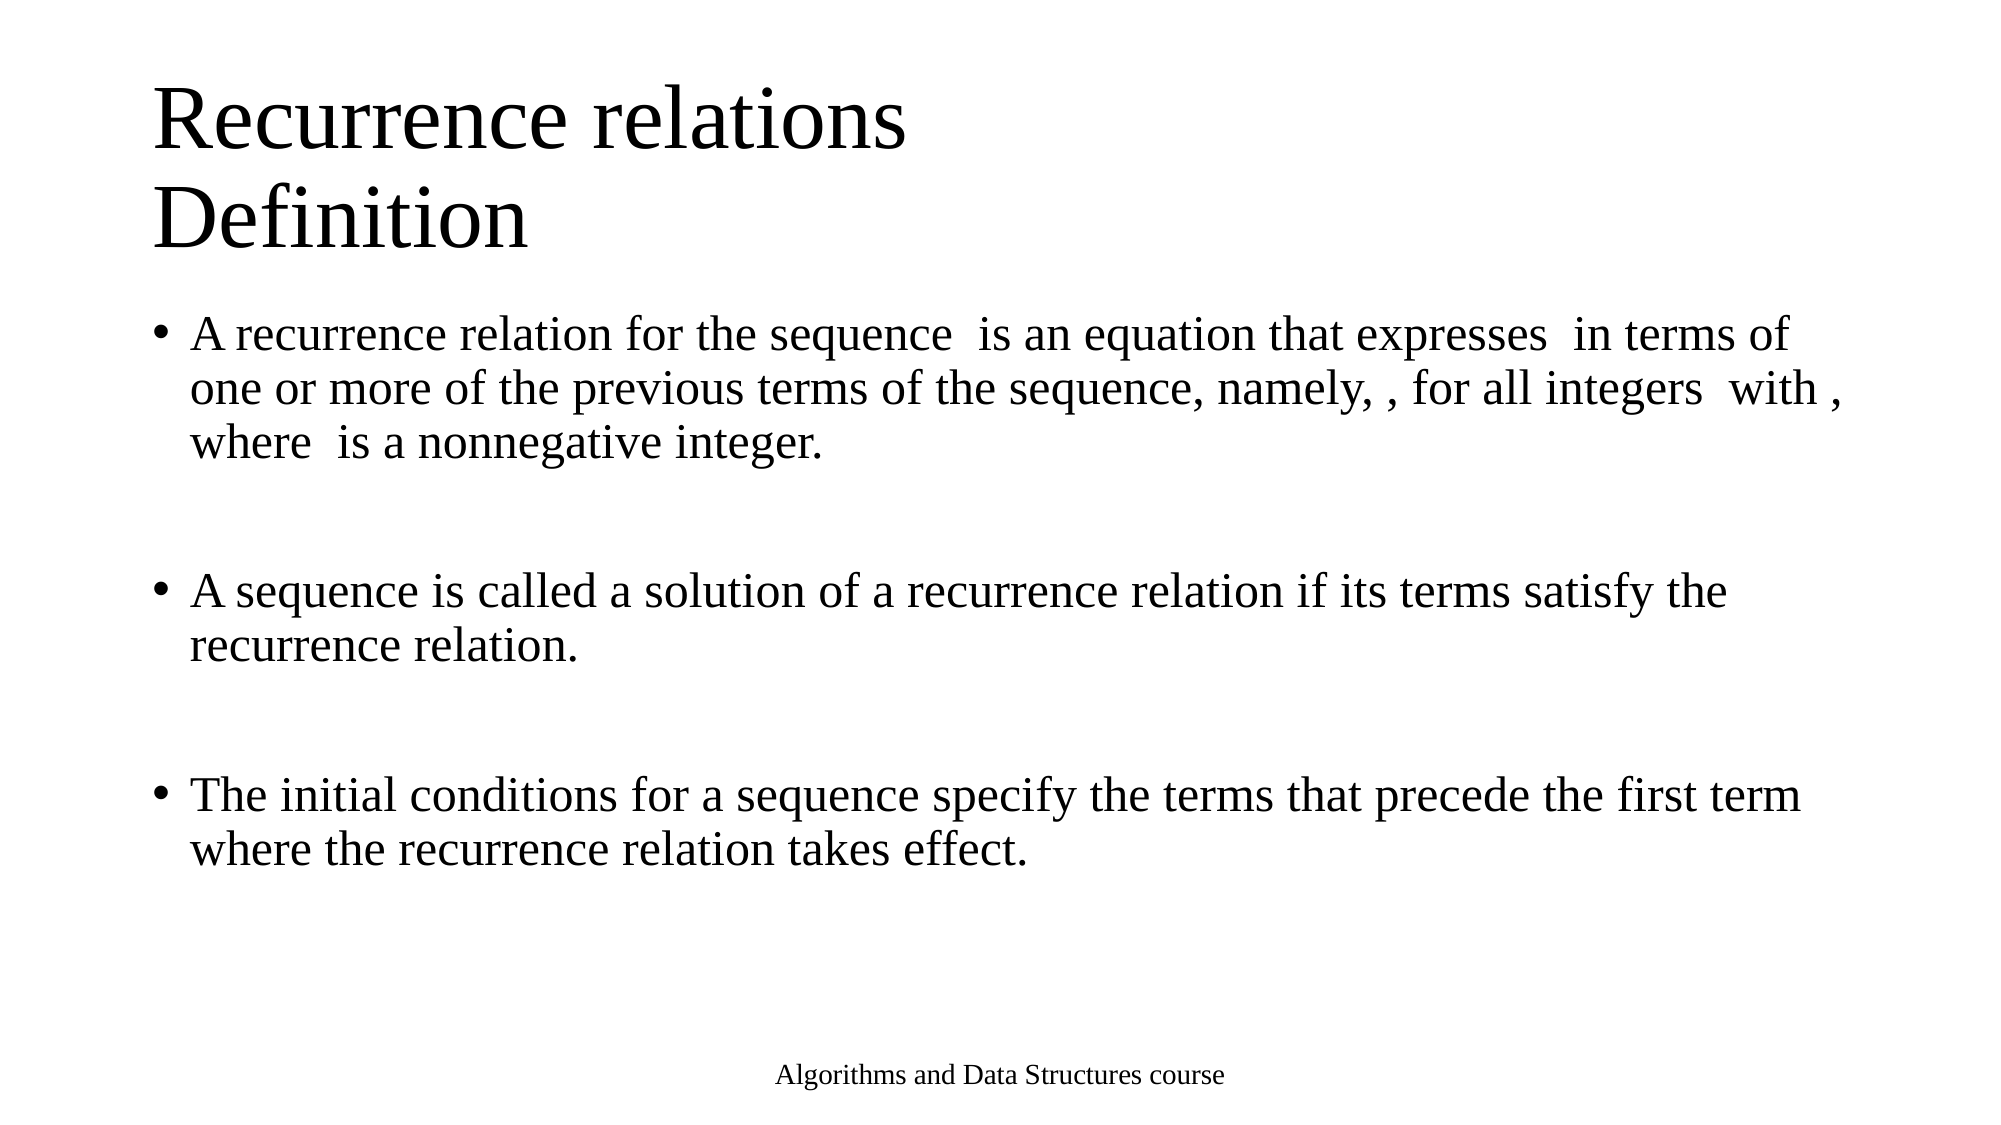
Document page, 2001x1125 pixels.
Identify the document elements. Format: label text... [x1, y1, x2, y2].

title Recurrence relations Definition [137, 59, 1863, 278]
footer Algorithms and Data Structures course [662, 1042, 1338, 1103]
